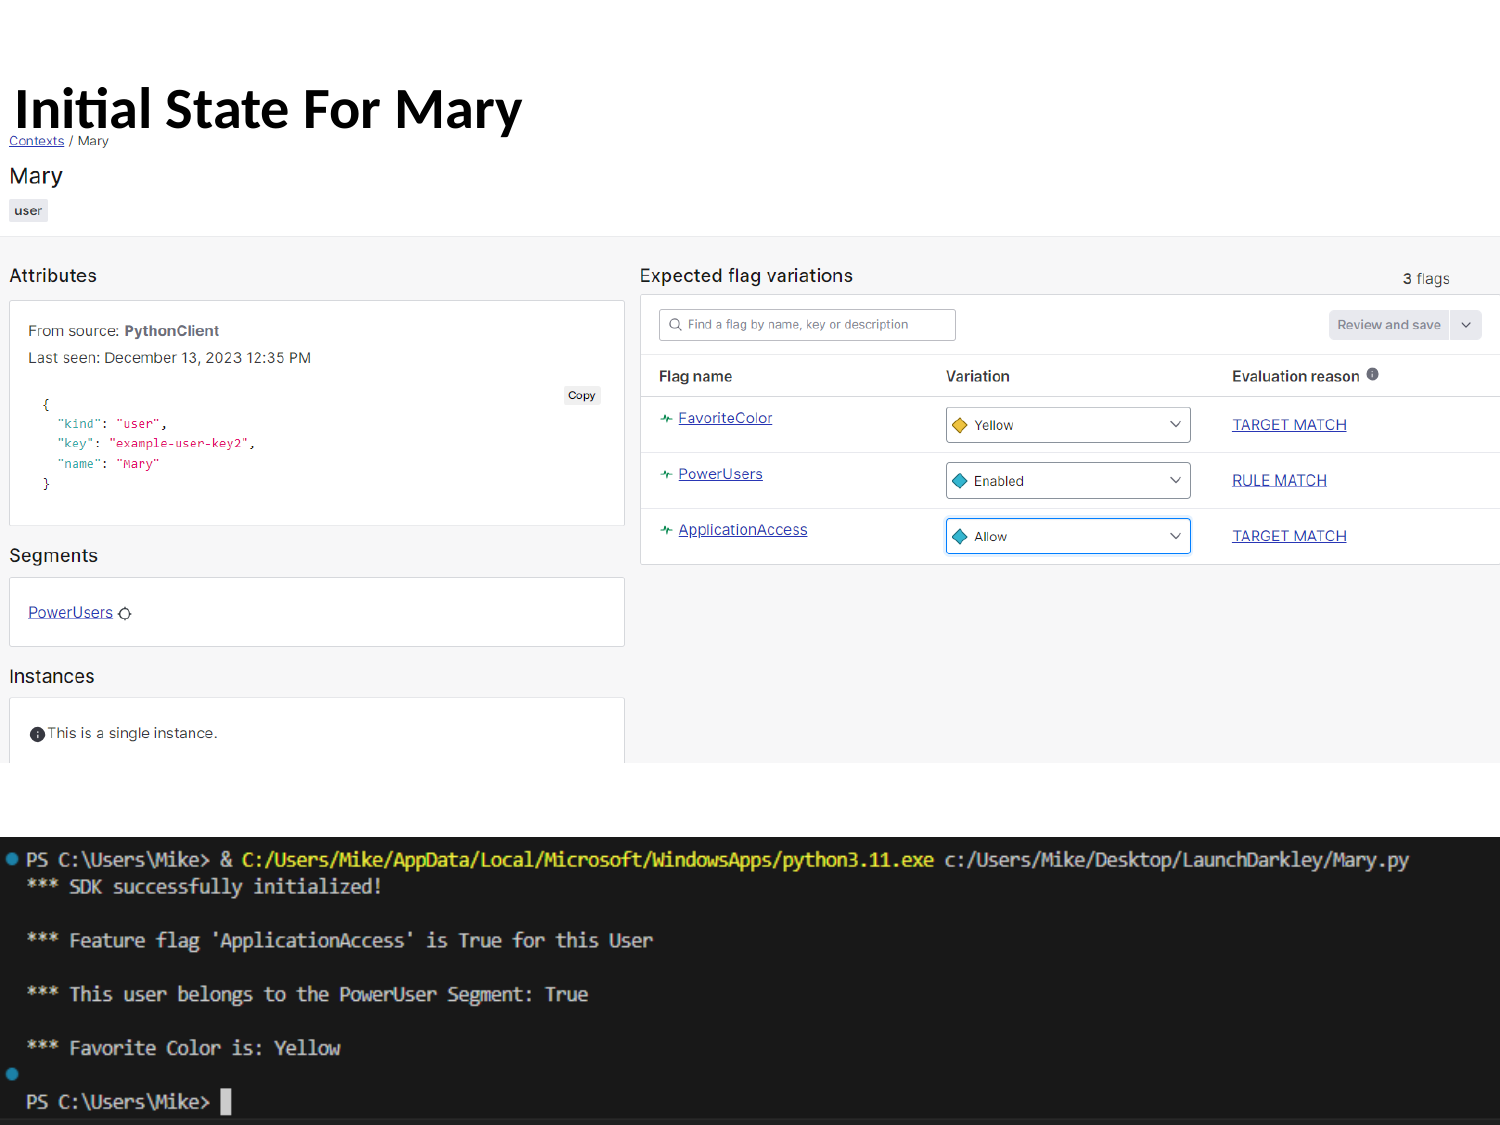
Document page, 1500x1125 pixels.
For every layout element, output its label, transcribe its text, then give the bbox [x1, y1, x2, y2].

picture [0, 131, 1500, 763]
text_box Initial State For Mary [0, 62, 1413, 130]
picture [0, 837, 1500, 1125]
